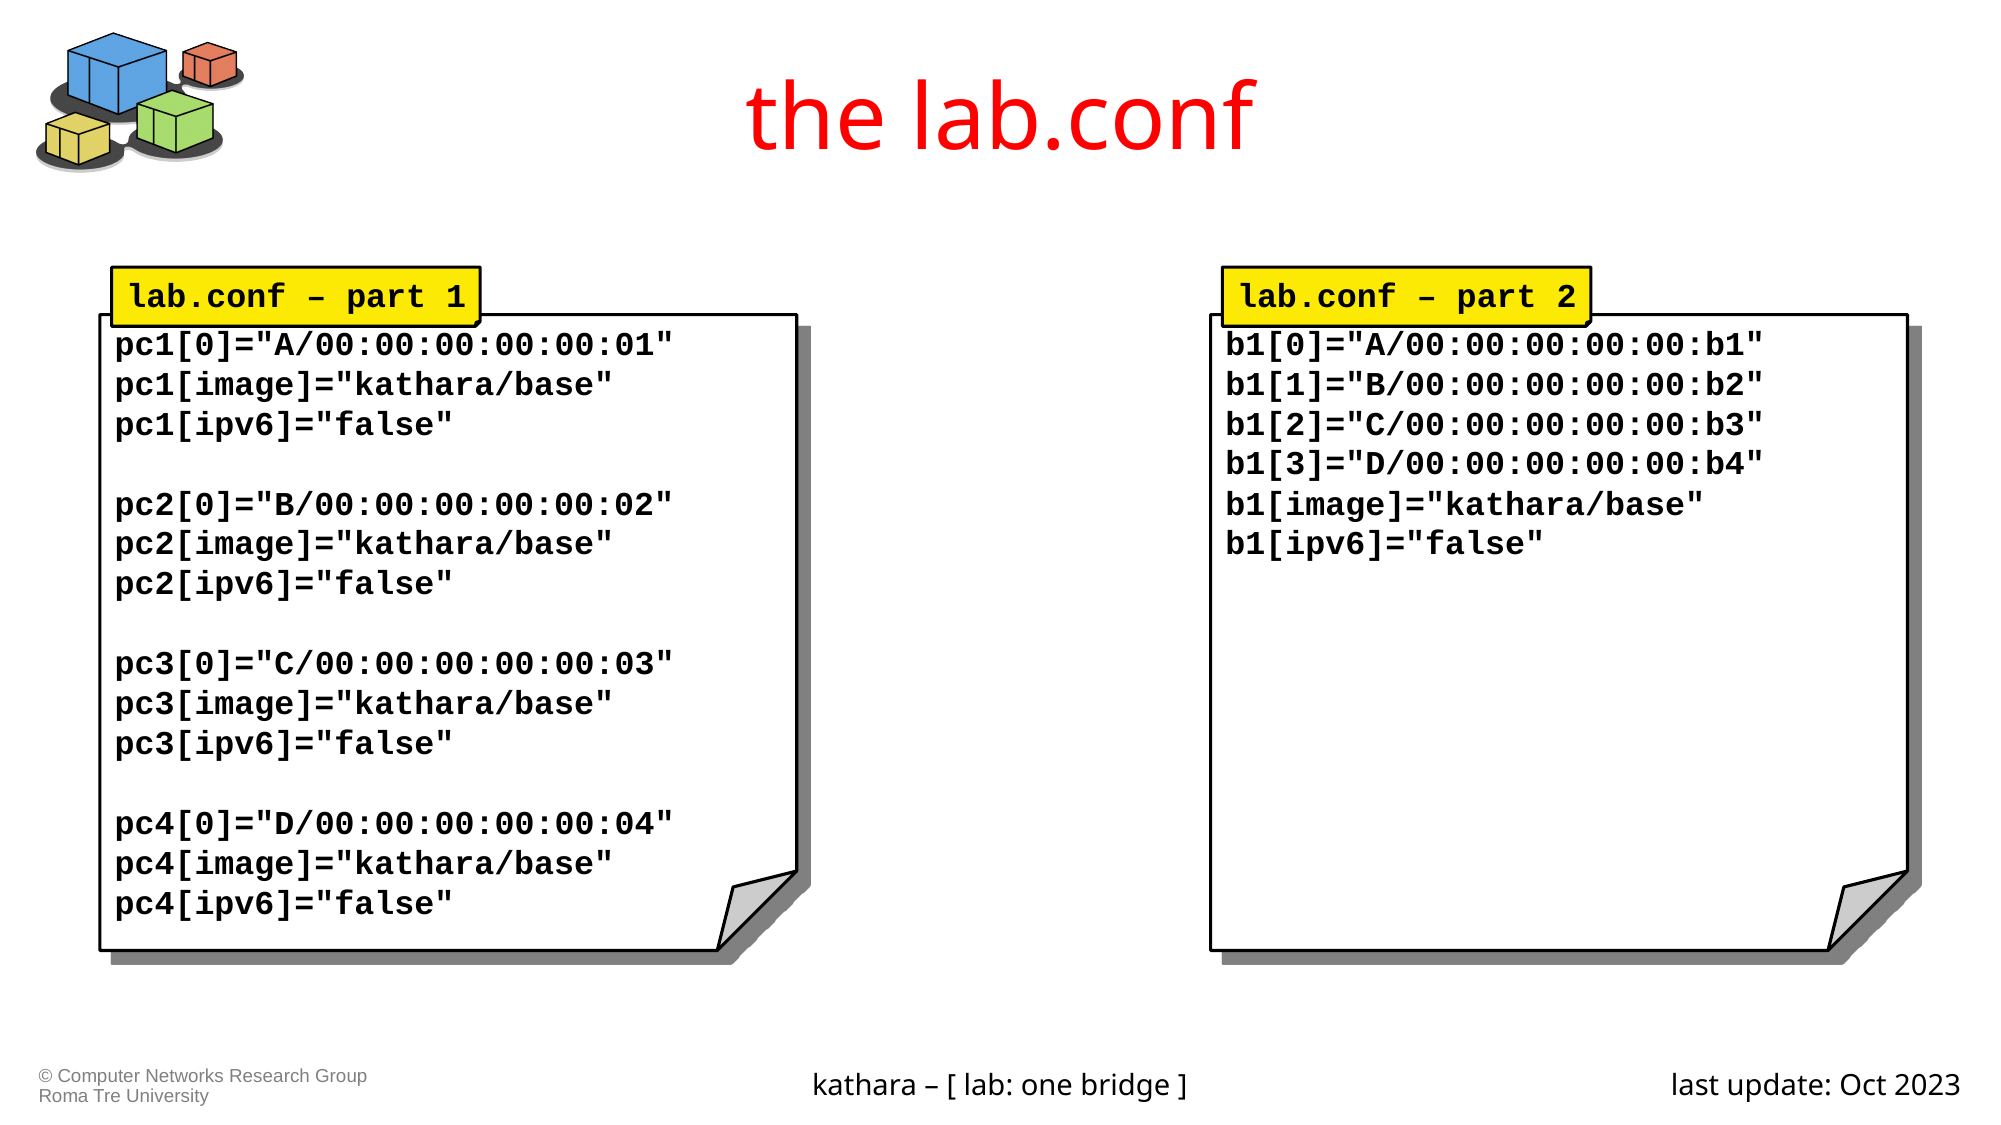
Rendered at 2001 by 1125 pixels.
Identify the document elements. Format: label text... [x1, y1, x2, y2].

picture [36, 32, 99, 173]
title the lab.conf [99, 19, 1900, 207]
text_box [1210, 266, 1908, 951]
footer kathara – [ lab: one bridge ] [511, 1058, 1489, 1114]
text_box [99, 266, 797, 951]
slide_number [1519, 1058, 1977, 1114]
